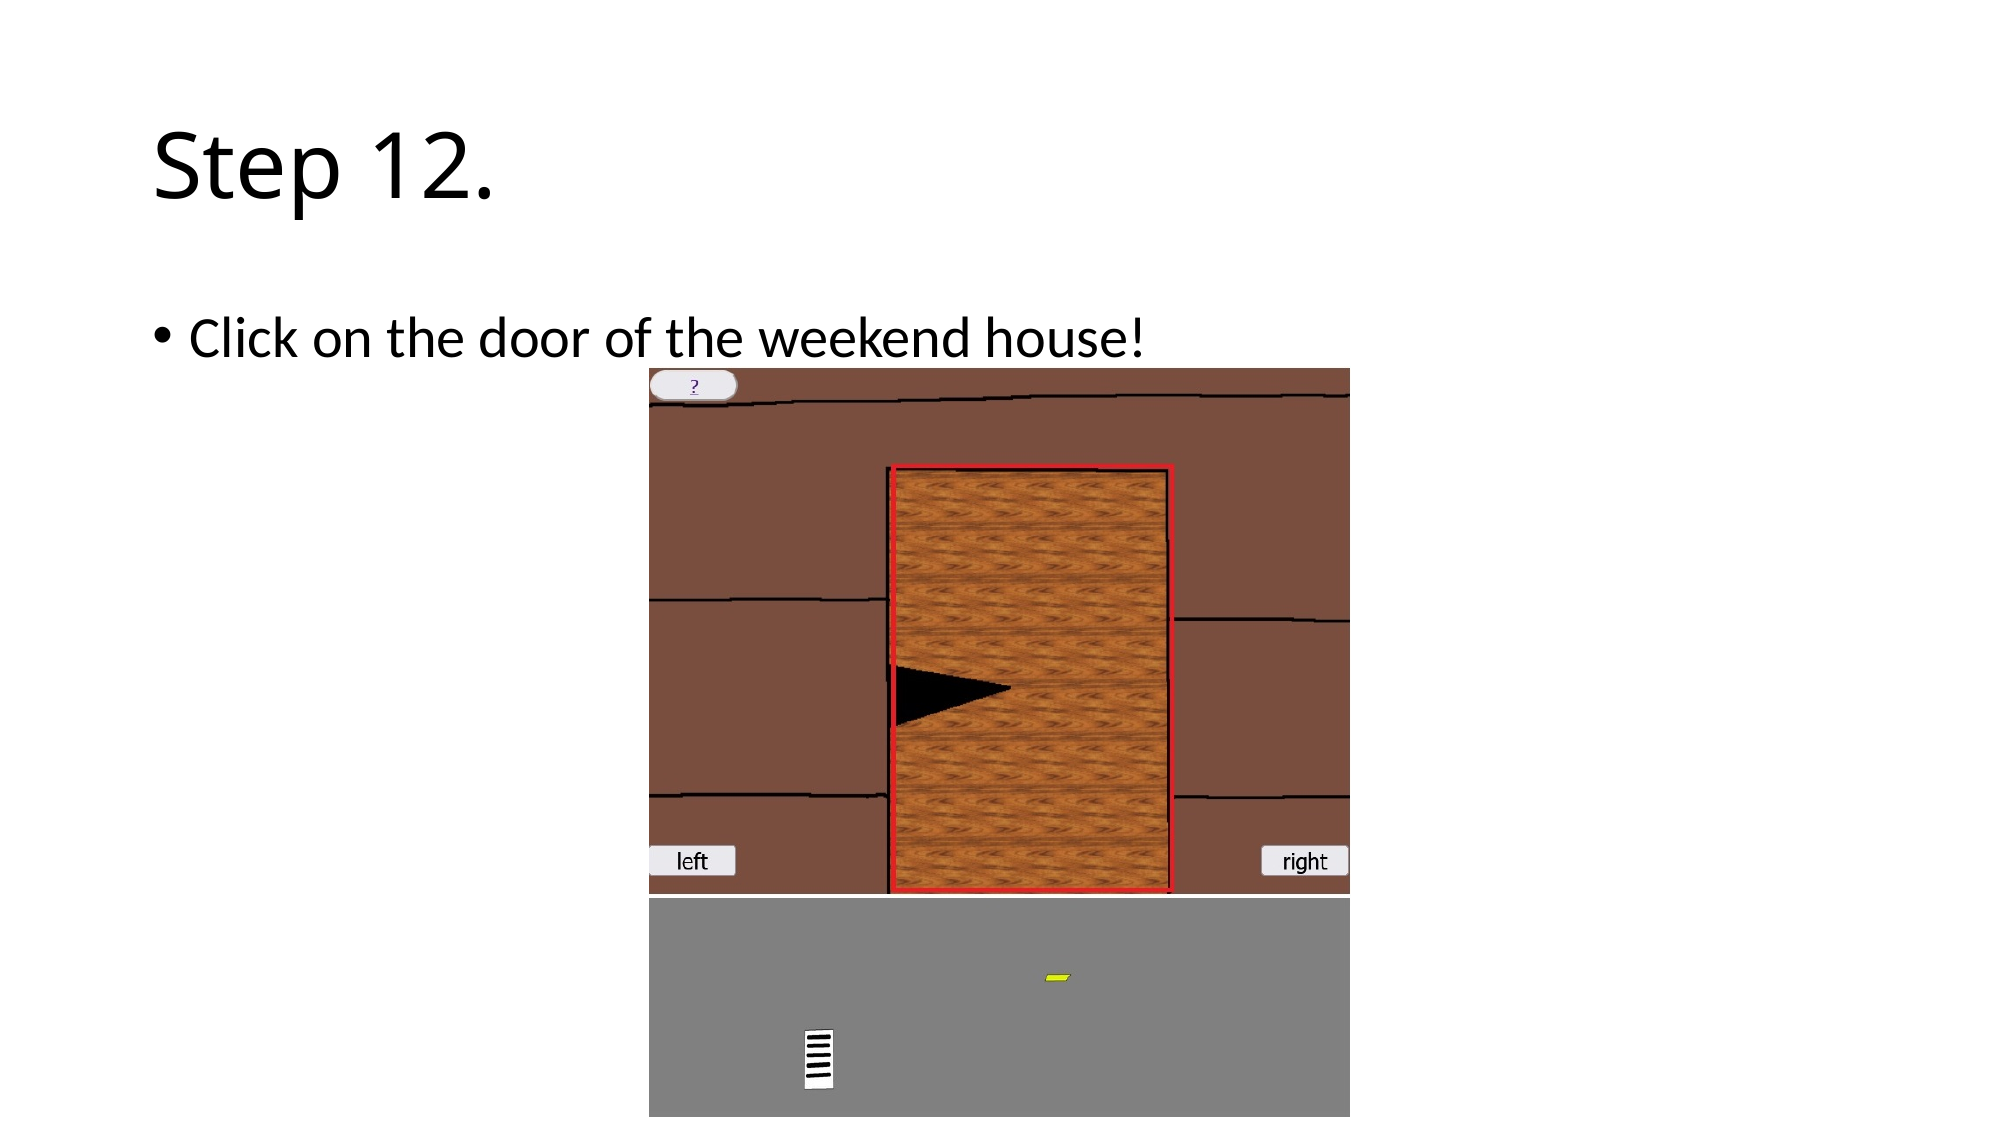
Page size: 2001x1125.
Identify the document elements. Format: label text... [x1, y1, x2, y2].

picture [649, 366, 1351, 1125]
list Click on the door of the weekend house! [137, 299, 1863, 1014]
title Step 12. [137, 59, 1863, 278]
